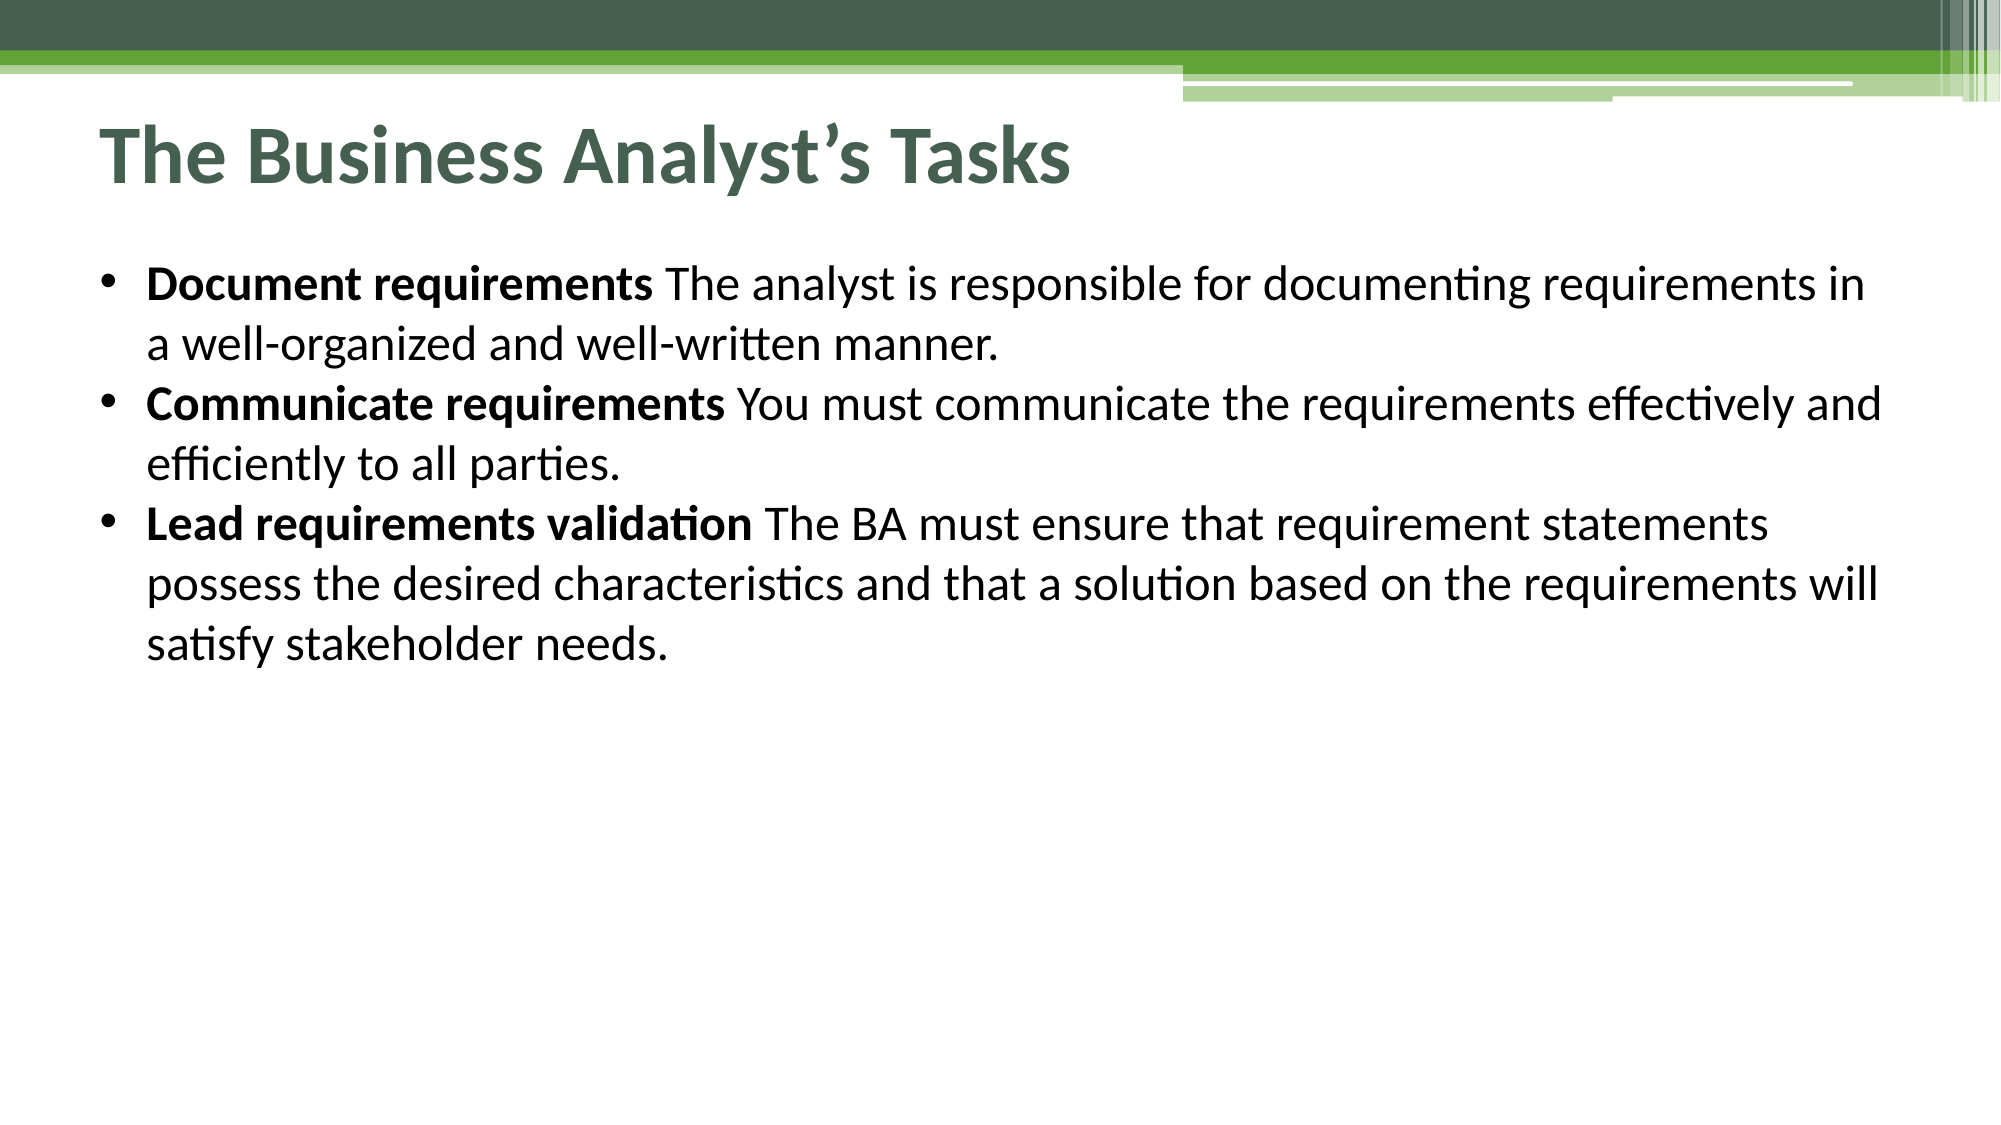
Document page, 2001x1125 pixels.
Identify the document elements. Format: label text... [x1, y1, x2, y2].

title The Business Analyst’s Tasks [99, 100, 1158, 205]
list Document requirements The analyst is responsible for documenting requirements in a well-organized and well-written manner. Communicate requirements You must communicate the requirements effectively and efficiently to all parties. Lead requirements validation The BA must ensure that requirement statements possess the desired characteristics and that a solution based on the requirements will satisfy stakeholder needs. [99, 250, 1901, 881]
